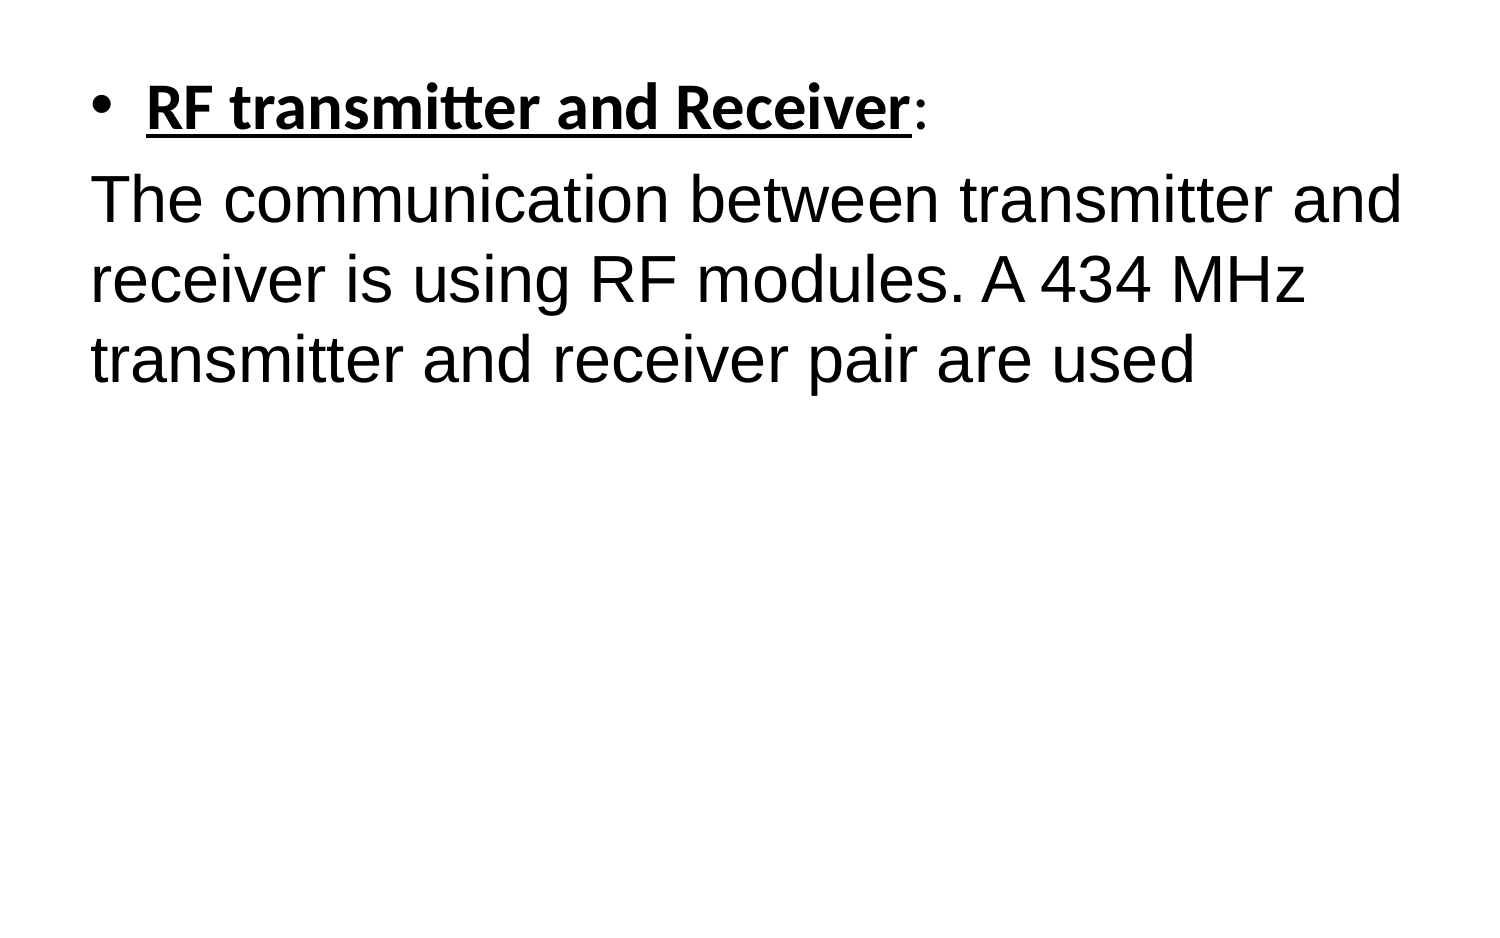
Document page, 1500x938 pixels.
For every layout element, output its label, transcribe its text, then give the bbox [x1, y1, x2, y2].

list RF transmitter and Receiver: The communication between transmitter and receiver is using RF modules. A 434 MHz transmitter and receiver pair are used [75, 55, 1425, 906]
